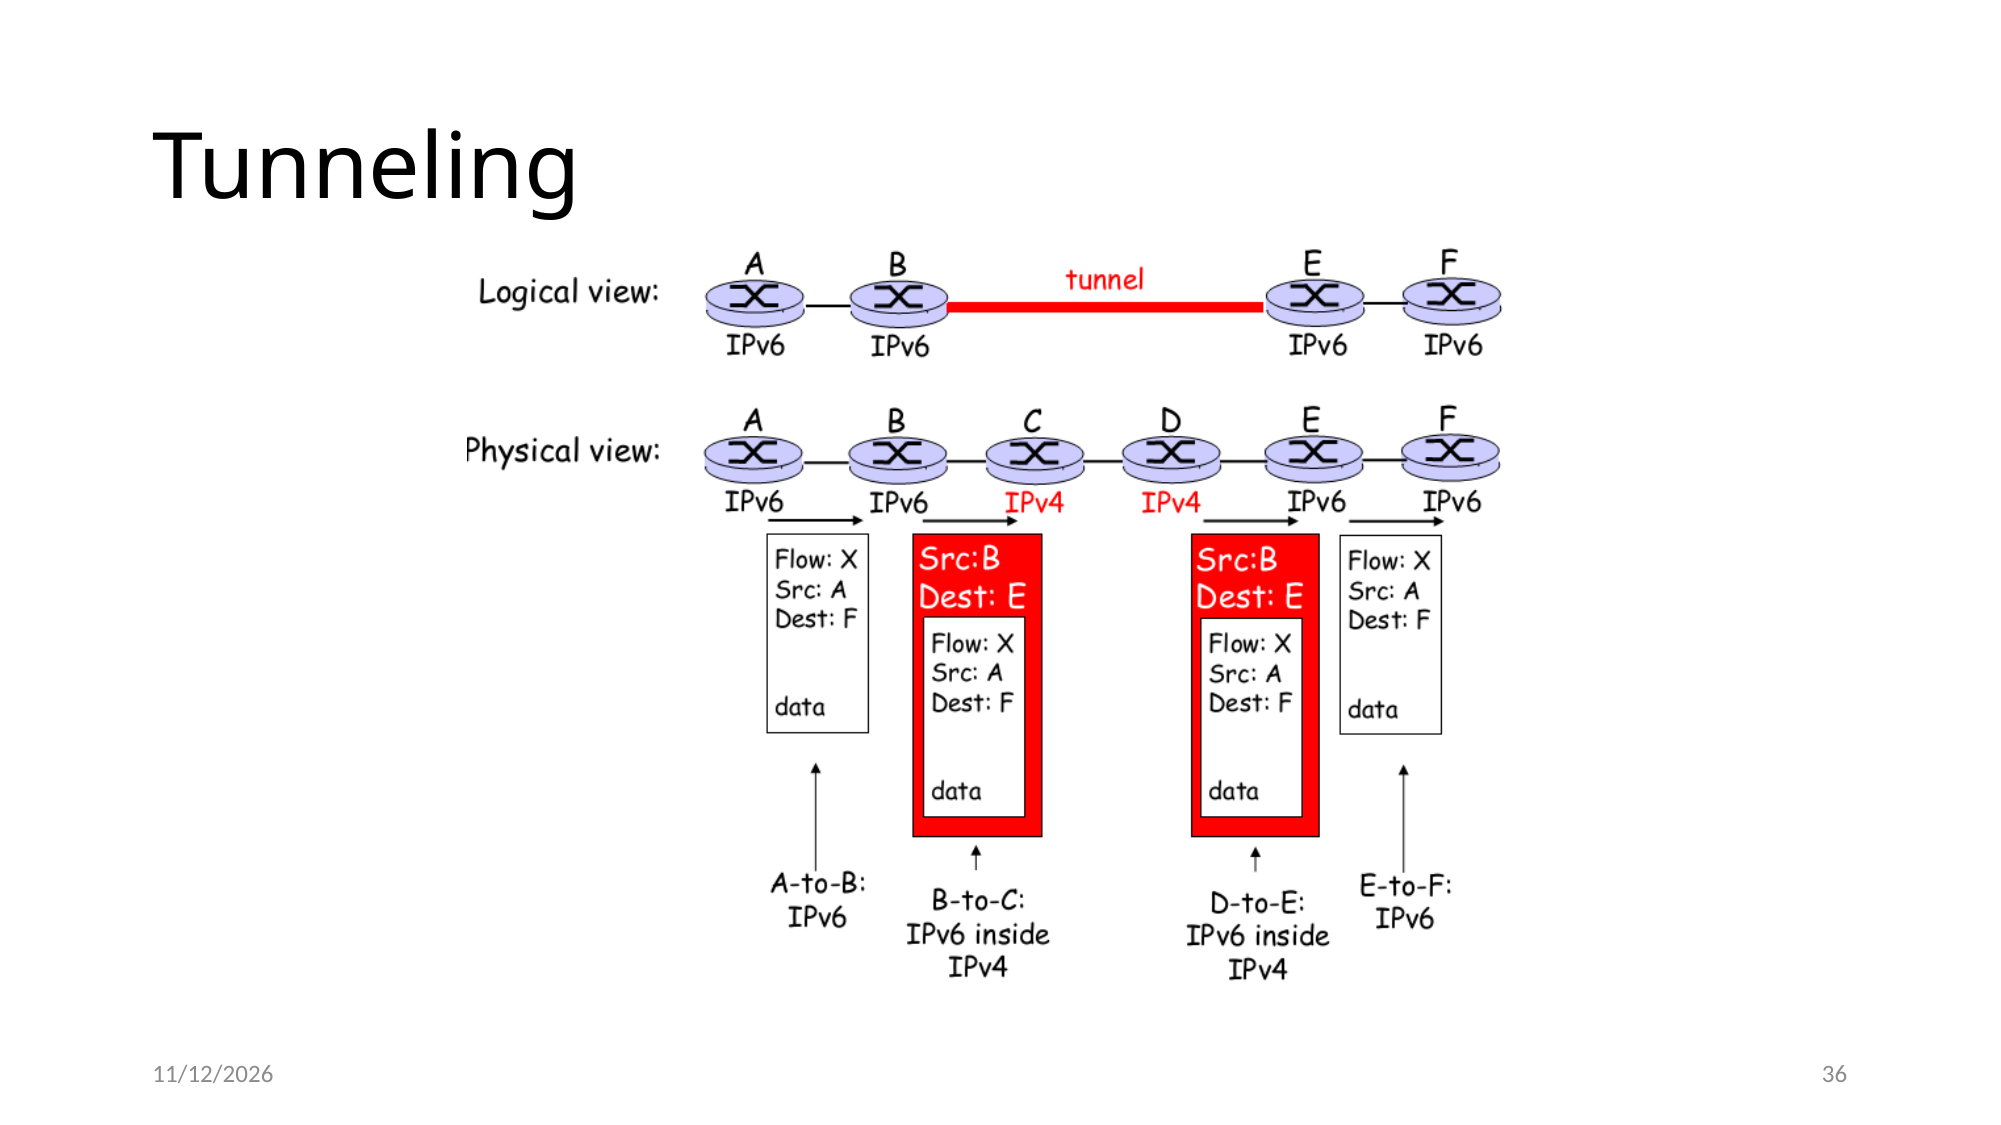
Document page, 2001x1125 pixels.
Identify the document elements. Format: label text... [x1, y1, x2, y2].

slide_number 36 [1412, 1042, 1863, 1103]
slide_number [137, 1042, 588, 1103]
title Tunneling [137, 59, 1863, 278]
picture [466, 239, 1525, 990]
